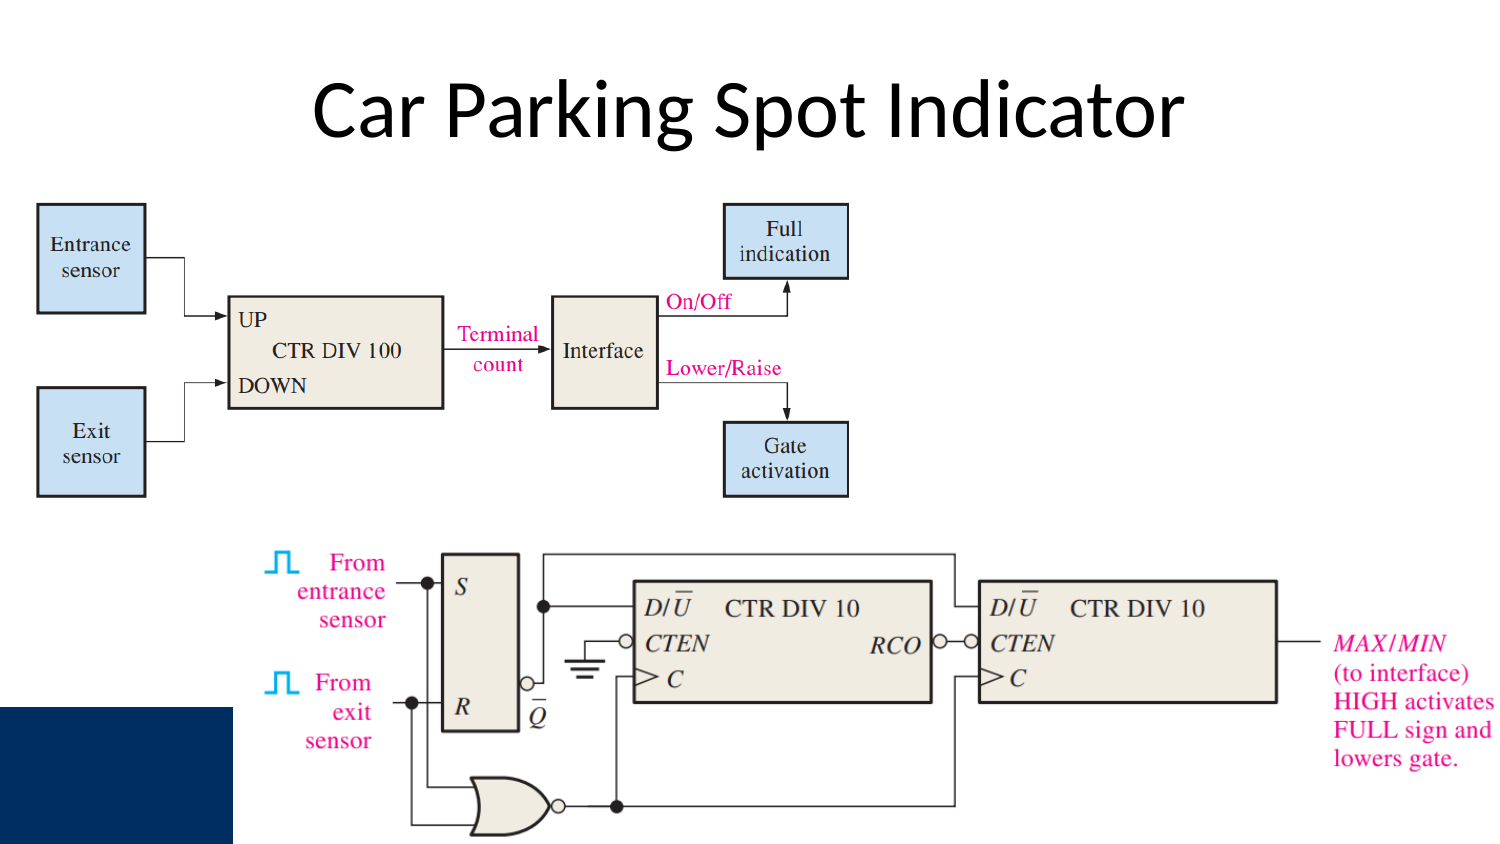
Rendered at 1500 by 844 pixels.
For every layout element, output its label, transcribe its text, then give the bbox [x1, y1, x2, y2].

picture [22, 189, 860, 503]
title Car Parking Spot Indicator [75, 33, 1425, 175]
picture [0, 540, 1500, 844]
